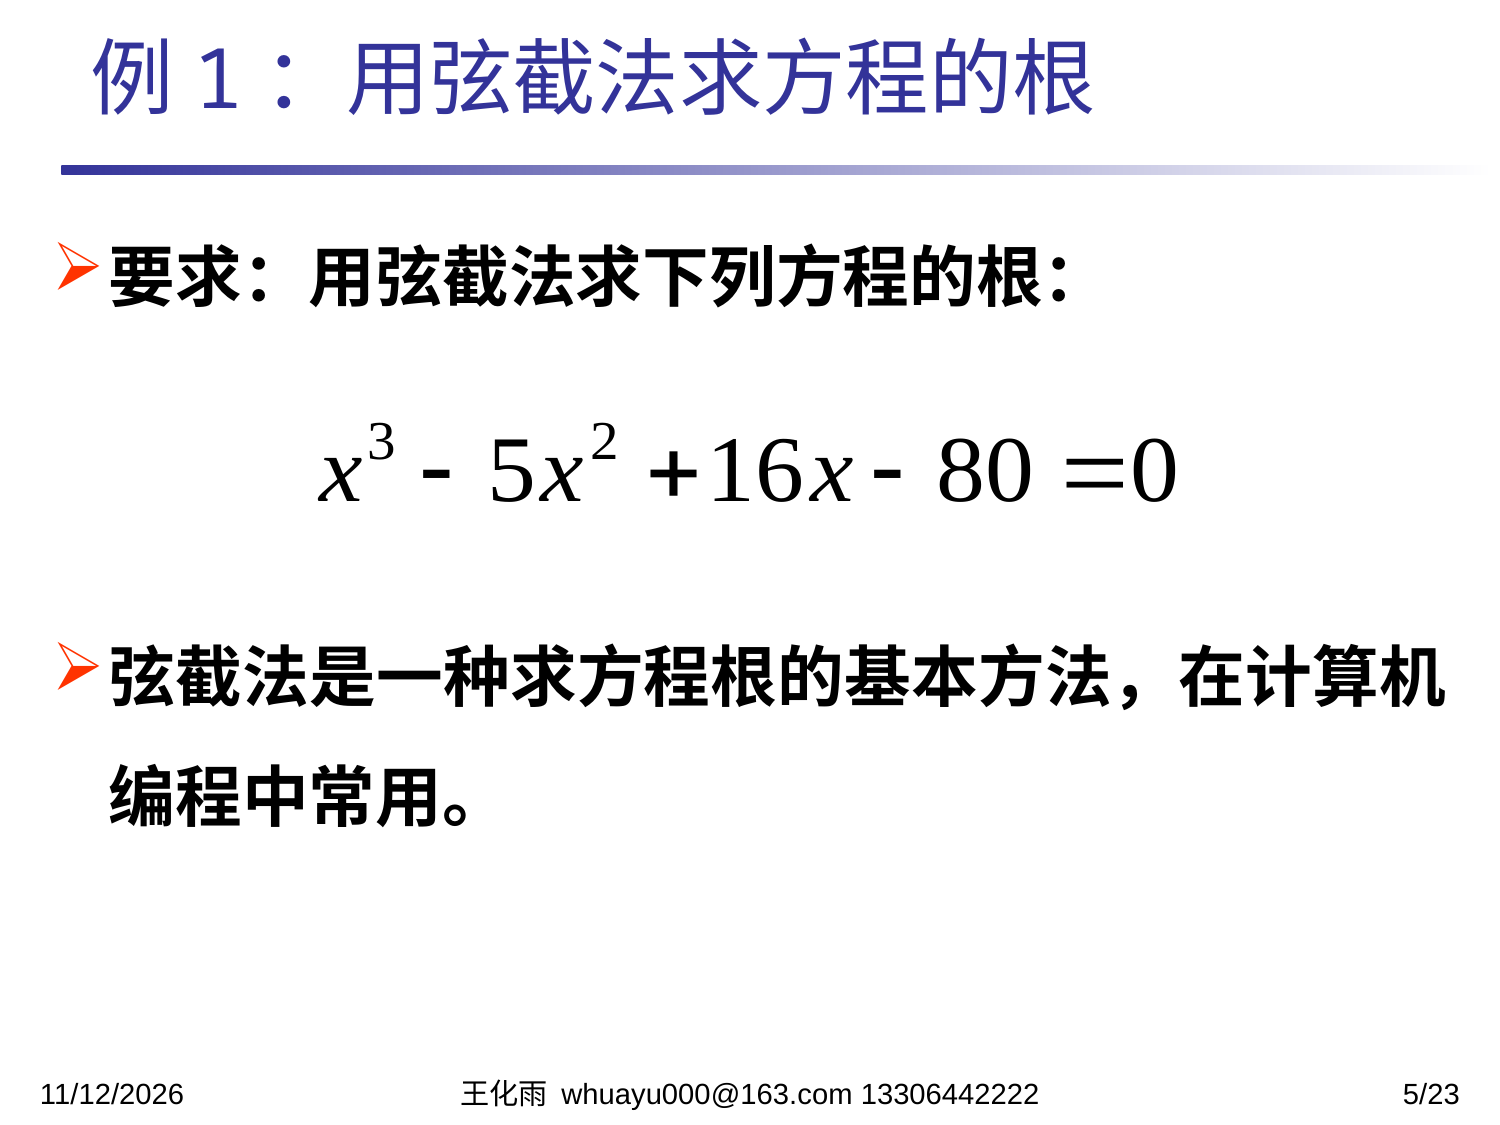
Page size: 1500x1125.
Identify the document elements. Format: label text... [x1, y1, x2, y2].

title 例1：用弦截法求方程的根 [75, 24, 1475, 125]
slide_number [24, 1074, 376, 1103]
footer 王化雨 whuayu000@163.com 13306442222 [387, 1074, 1113, 1103]
slide_number 5/23 [1187, 1074, 1476, 1103]
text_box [299, 399, 1197, 526]
list 要求：用弦截法求下列方程的根： 弦截法是一种求方程根的基本方法，在计算机编程中常用。 [37, 187, 1463, 1025]
